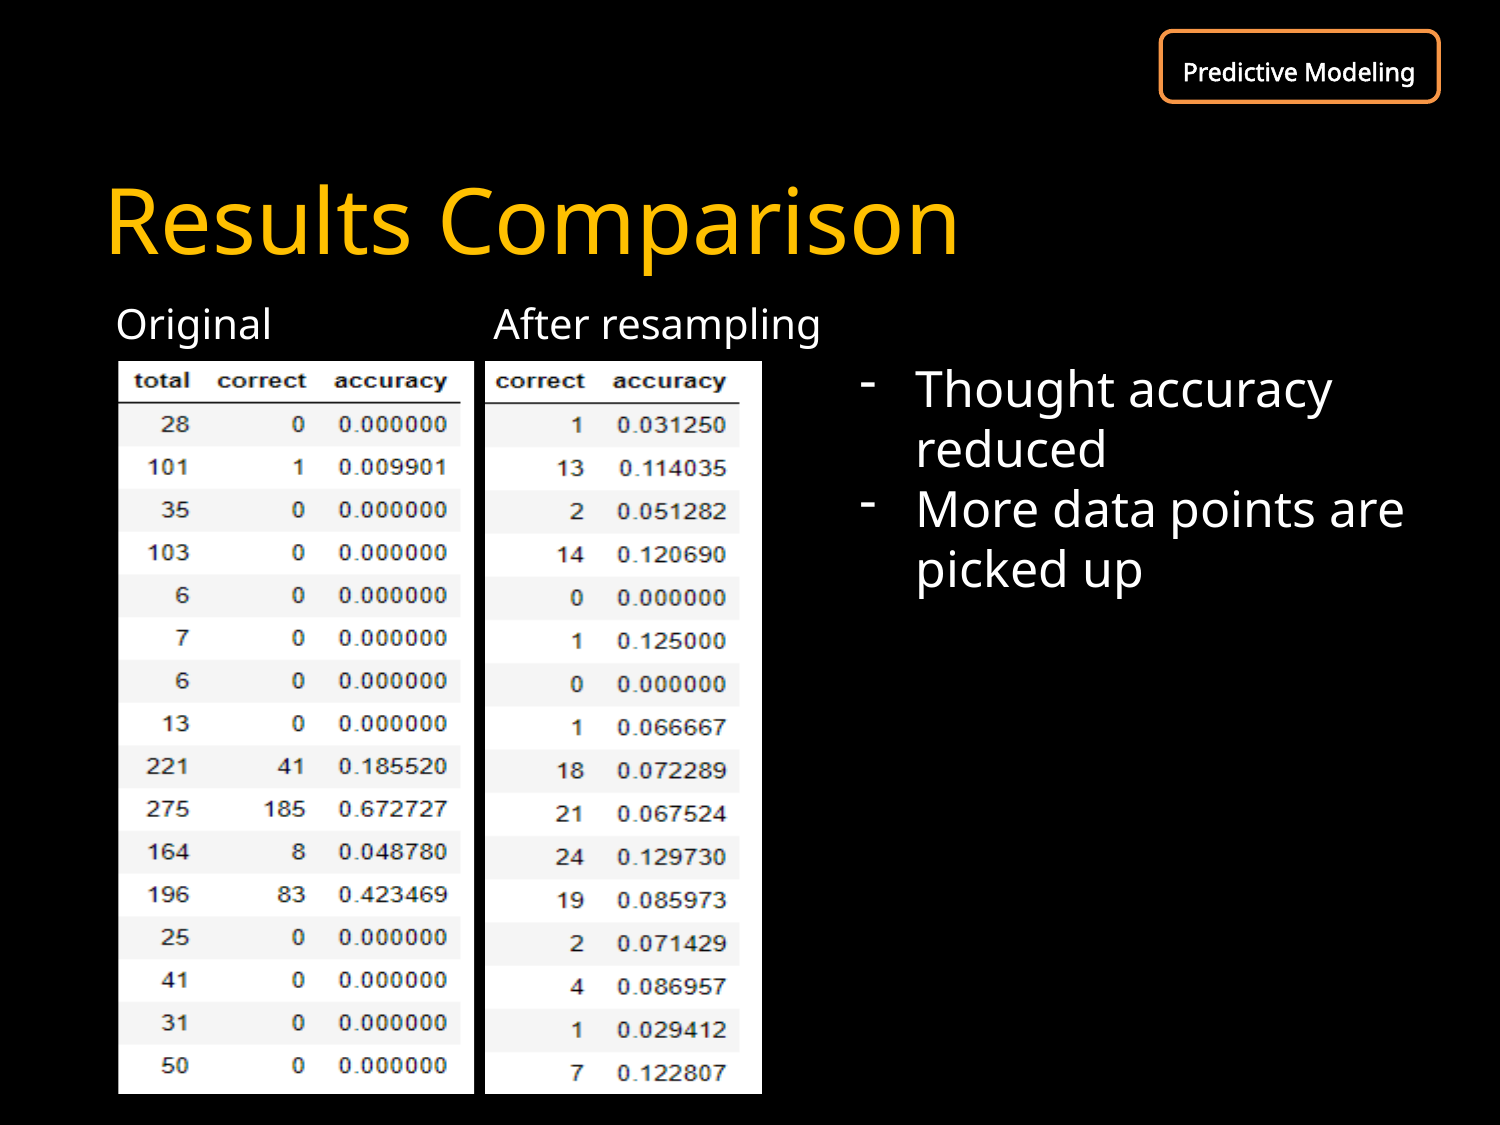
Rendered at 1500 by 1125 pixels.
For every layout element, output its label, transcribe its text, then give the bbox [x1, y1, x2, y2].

text_box Thought accuracy reduced More data points are picked up [861, 349, 1500, 929]
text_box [1104, 30, 1495, 102]
title Results Comparison [88, 96, 1211, 338]
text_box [100, 290, 857, 1095]
